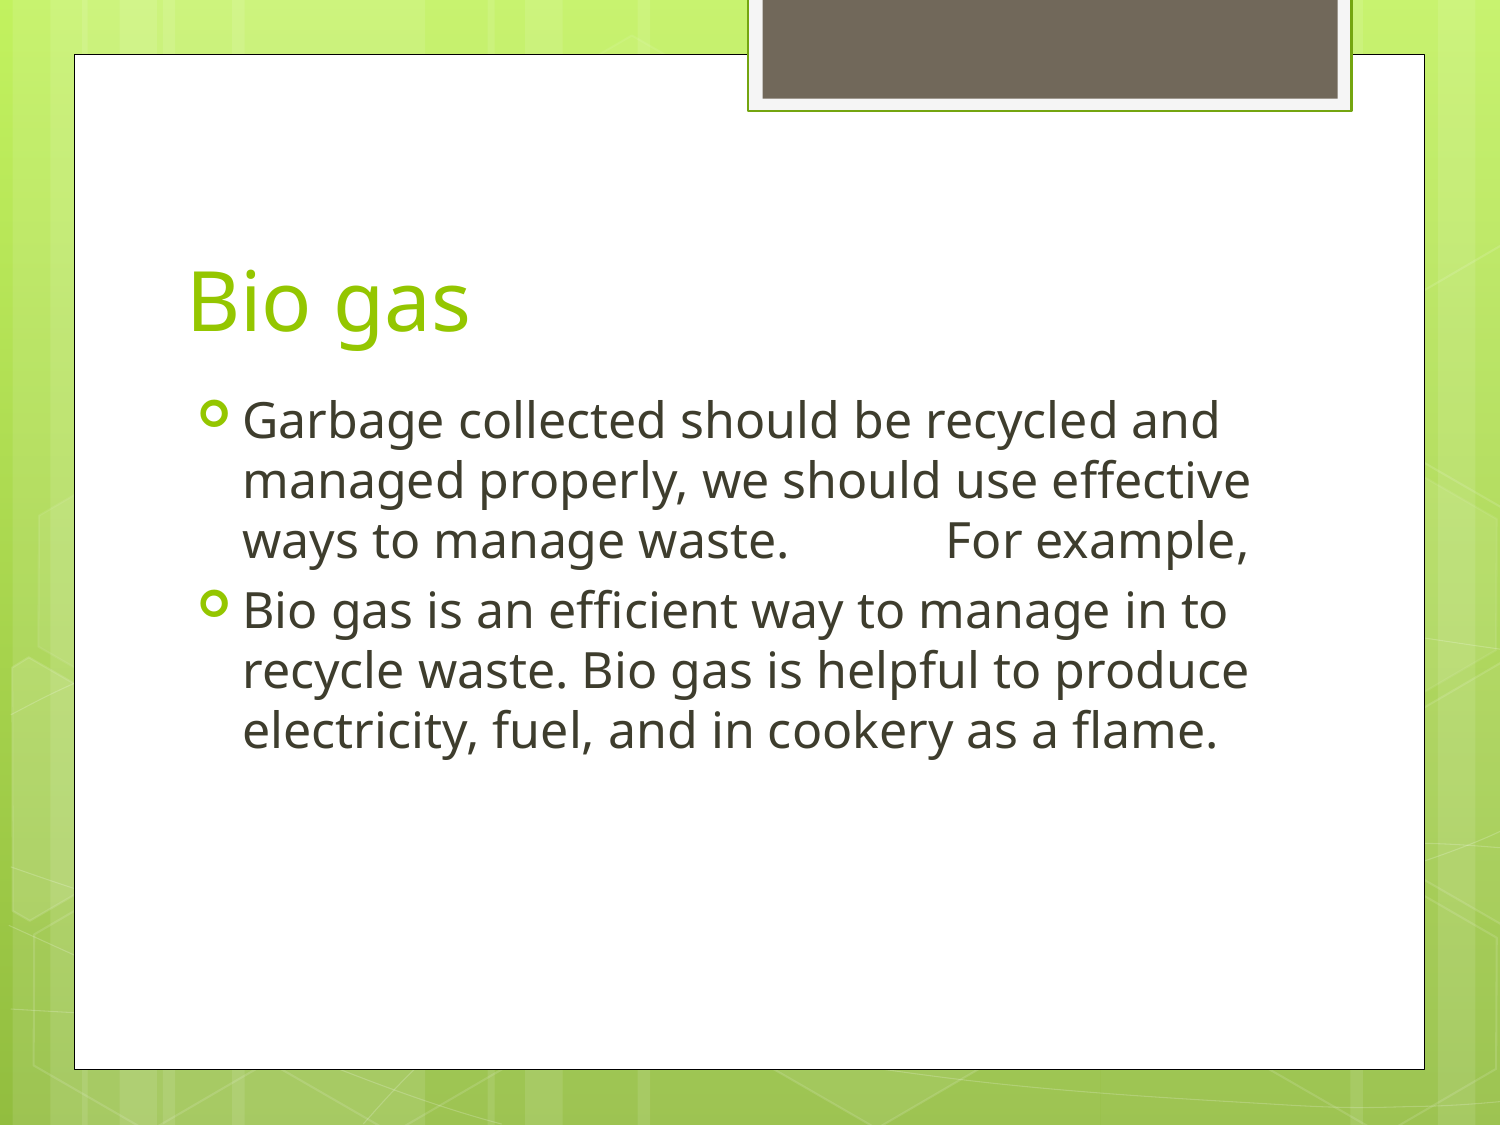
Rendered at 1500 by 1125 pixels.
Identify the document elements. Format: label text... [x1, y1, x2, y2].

list Garbage collected should be recycled and managed properly, we should use effective ways to manage waste. For example, Bio gas is an efficient way to manage in to recycle waste. Bio gas is helpful to produce electricity, fuel, and in cookery as a flame. [171, 381, 1283, 957]
title Bio gas [171, 168, 1324, 357]
